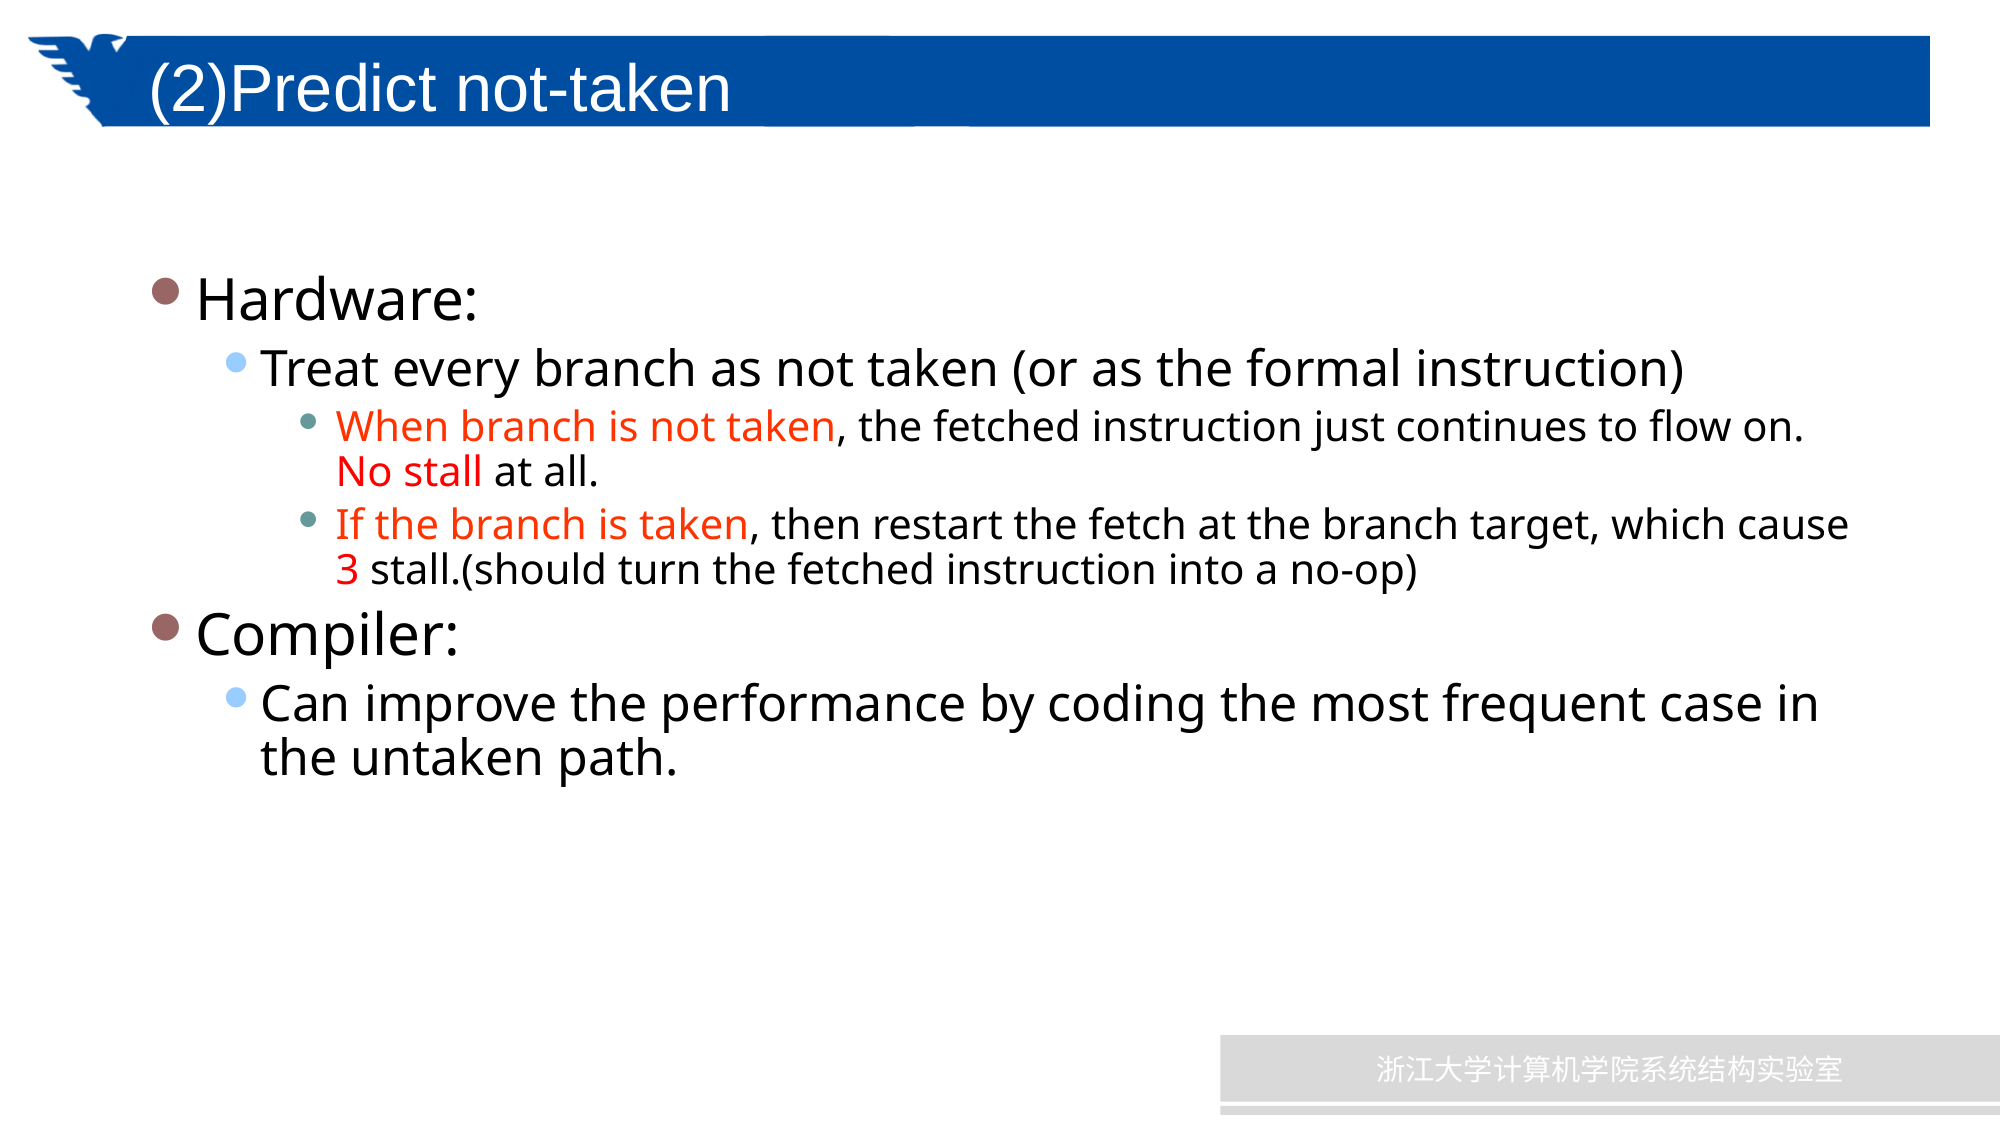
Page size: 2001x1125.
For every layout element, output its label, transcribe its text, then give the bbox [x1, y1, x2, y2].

list Hardware: Treat every branch as not taken (or as the formal instruction) When branch is not taken, the fetched instruction just continues to flow on. No stall at all. If the branch is taken, then restart the fetch at the branch target, which cause 3 stall.(should turn the fetched instruction into a no-op) Compiler: Can improve the performance by coding the most frequent case in the untaken path. [133, 262, 1867, 988]
picture [7, 19, 197, 127]
title (2)Predict not-taken [133, 37, 1796, 188]
